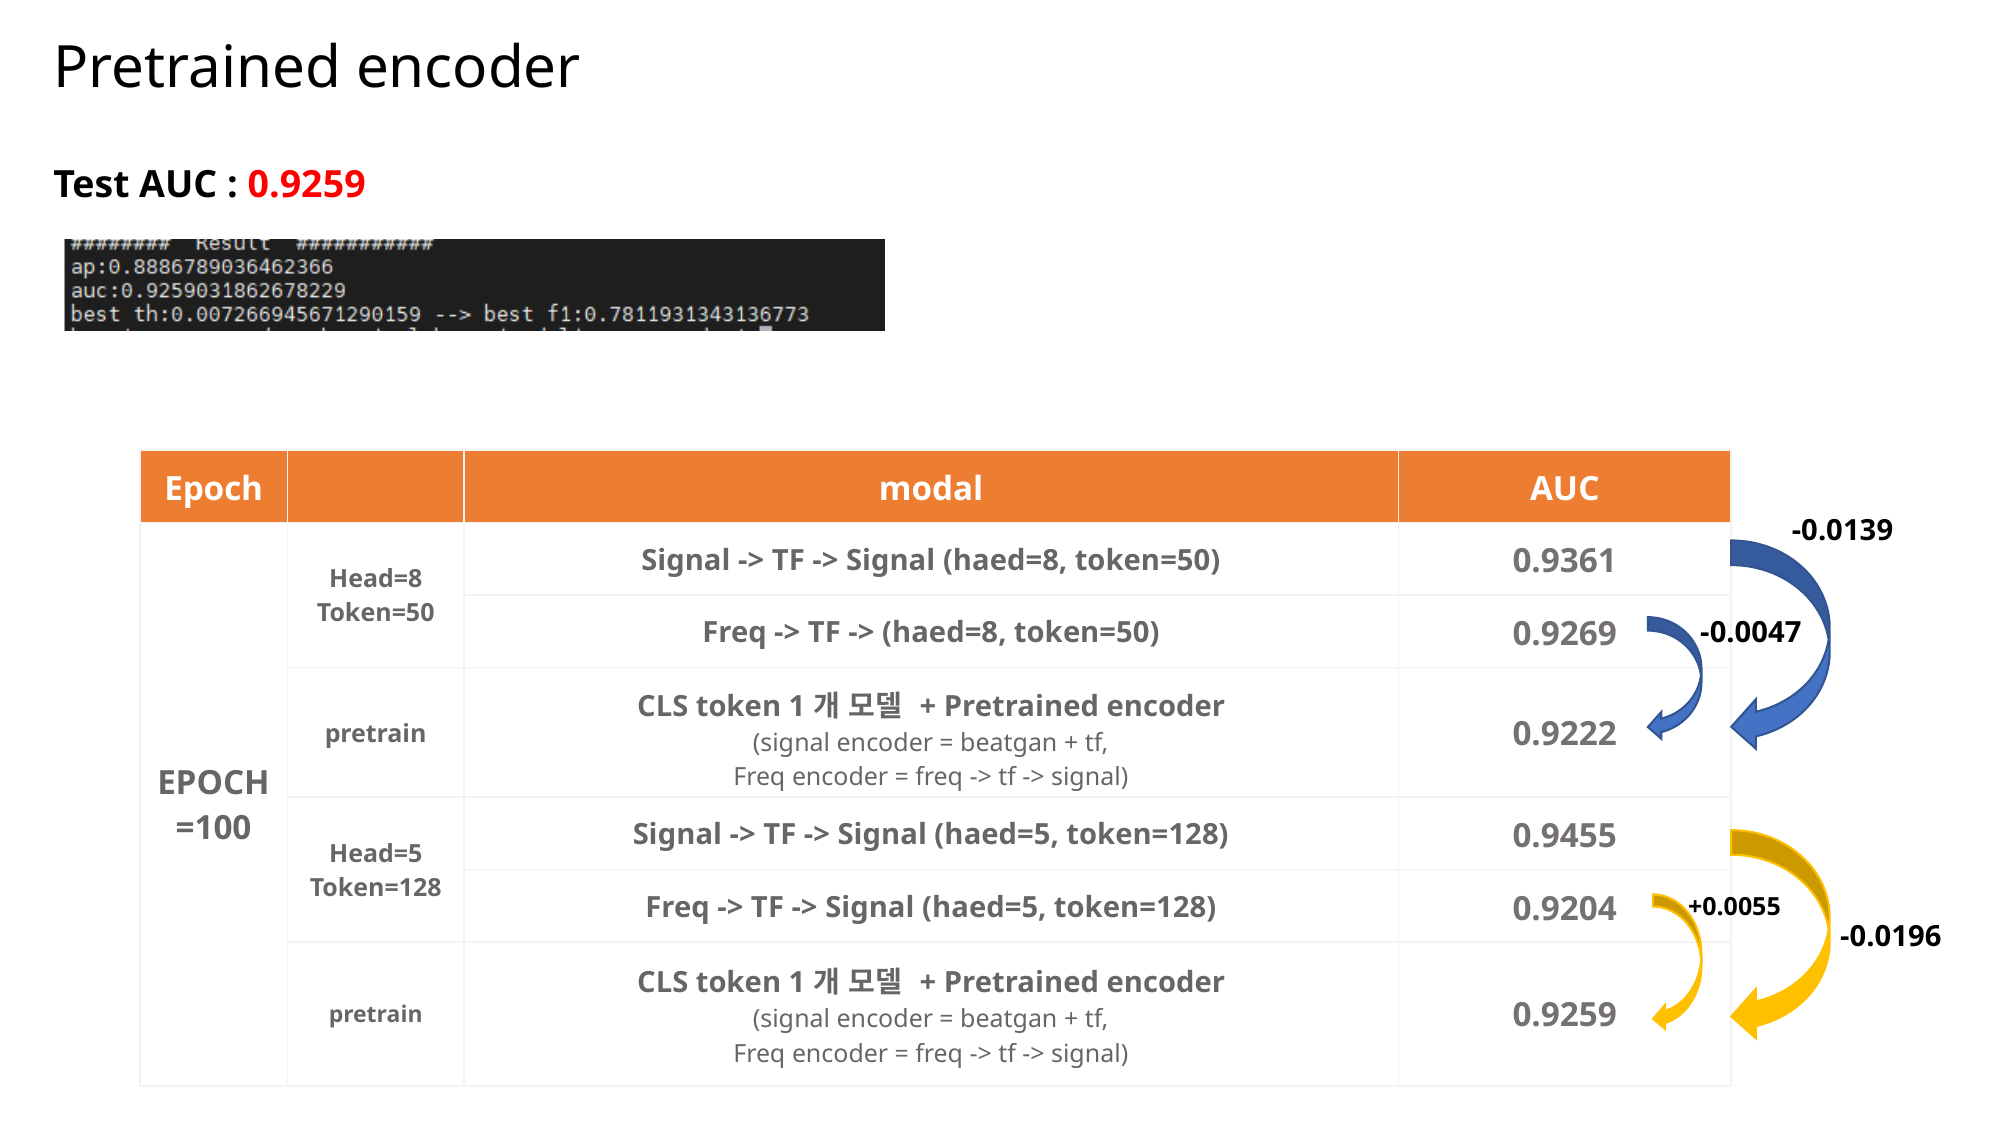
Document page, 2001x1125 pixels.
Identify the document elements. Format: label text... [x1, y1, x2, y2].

text_box -0.0047 [1685, 605, 1842, 656]
table_cell pretrain [288, 668, 463, 796]
title Pretrained encoder [38, 0, 1764, 137]
text_box -0.0196 [1825, 910, 1982, 960]
table_header modal [465, 451, 1398, 522]
table_cell Head=8 Token=50 [288, 523, 463, 667]
text_box [1646, 616, 1685, 647]
text_box [1730, 829, 1823, 882]
table_cell Freq -> TF -> (haed=8, token=50) [465, 596, 1398, 667]
text_box Test AUC : 0.9259 [38, 152, 714, 212]
table_cell 0.9455 [1399, 798, 1730, 869]
table_cell 0.9269 [1399, 596, 1730, 667]
table_cell Signal -> TF -> Signal (haed=8, token=50) [465, 523, 1398, 594]
table_cell EPOCH =100 [141, 523, 287, 1085]
table_cell CLS token 1개 모델 + Pretrained encoder (signal encoder = beatgan + tf, Freq encoder = freq -> tf -> signal) [465, 943, 1398, 1085]
table_cell Signal -> TF -> Signal (haed=5, token=128) [465, 798, 1398, 869]
text_box [1781, 554, 1828, 605]
text_box [1652, 893, 1673, 913]
text_box -0.0139 [1777, 504, 1934, 554]
text_box [1730, 539, 1816, 605]
table_cell 0.9222 [1399, 668, 1730, 796]
picture [57, 239, 885, 331]
table_cell pretrain [288, 943, 463, 1085]
table_cell CLS token 1개 모델 + Pretrained encoder (signal encoder = beatgan + tf, Freq encoder = freq -> tf -> signal) [465, 668, 1398, 796]
table_cell Freq -> TF -> Signal (haed=5, token=128) [465, 870, 1398, 941]
table_cell 0.9361 [1399, 523, 1730, 594]
table_cell Head=5 Token=128 [288, 798, 463, 941]
table_cell 0.9259 [1399, 943, 1730, 1085]
table_header [288, 451, 463, 522]
table_header Epoch [141, 451, 287, 522]
text_box +0.0055 [1673, 882, 1830, 928]
table_header AUC [1399, 451, 1730, 522]
text_box [1646, 656, 1703, 742]
text_box [1651, 928, 1703, 1032]
text_box [1729, 656, 1831, 751]
table_cell 0.9204 [1399, 870, 1730, 941]
text_box [1729, 940, 1829, 1041]
